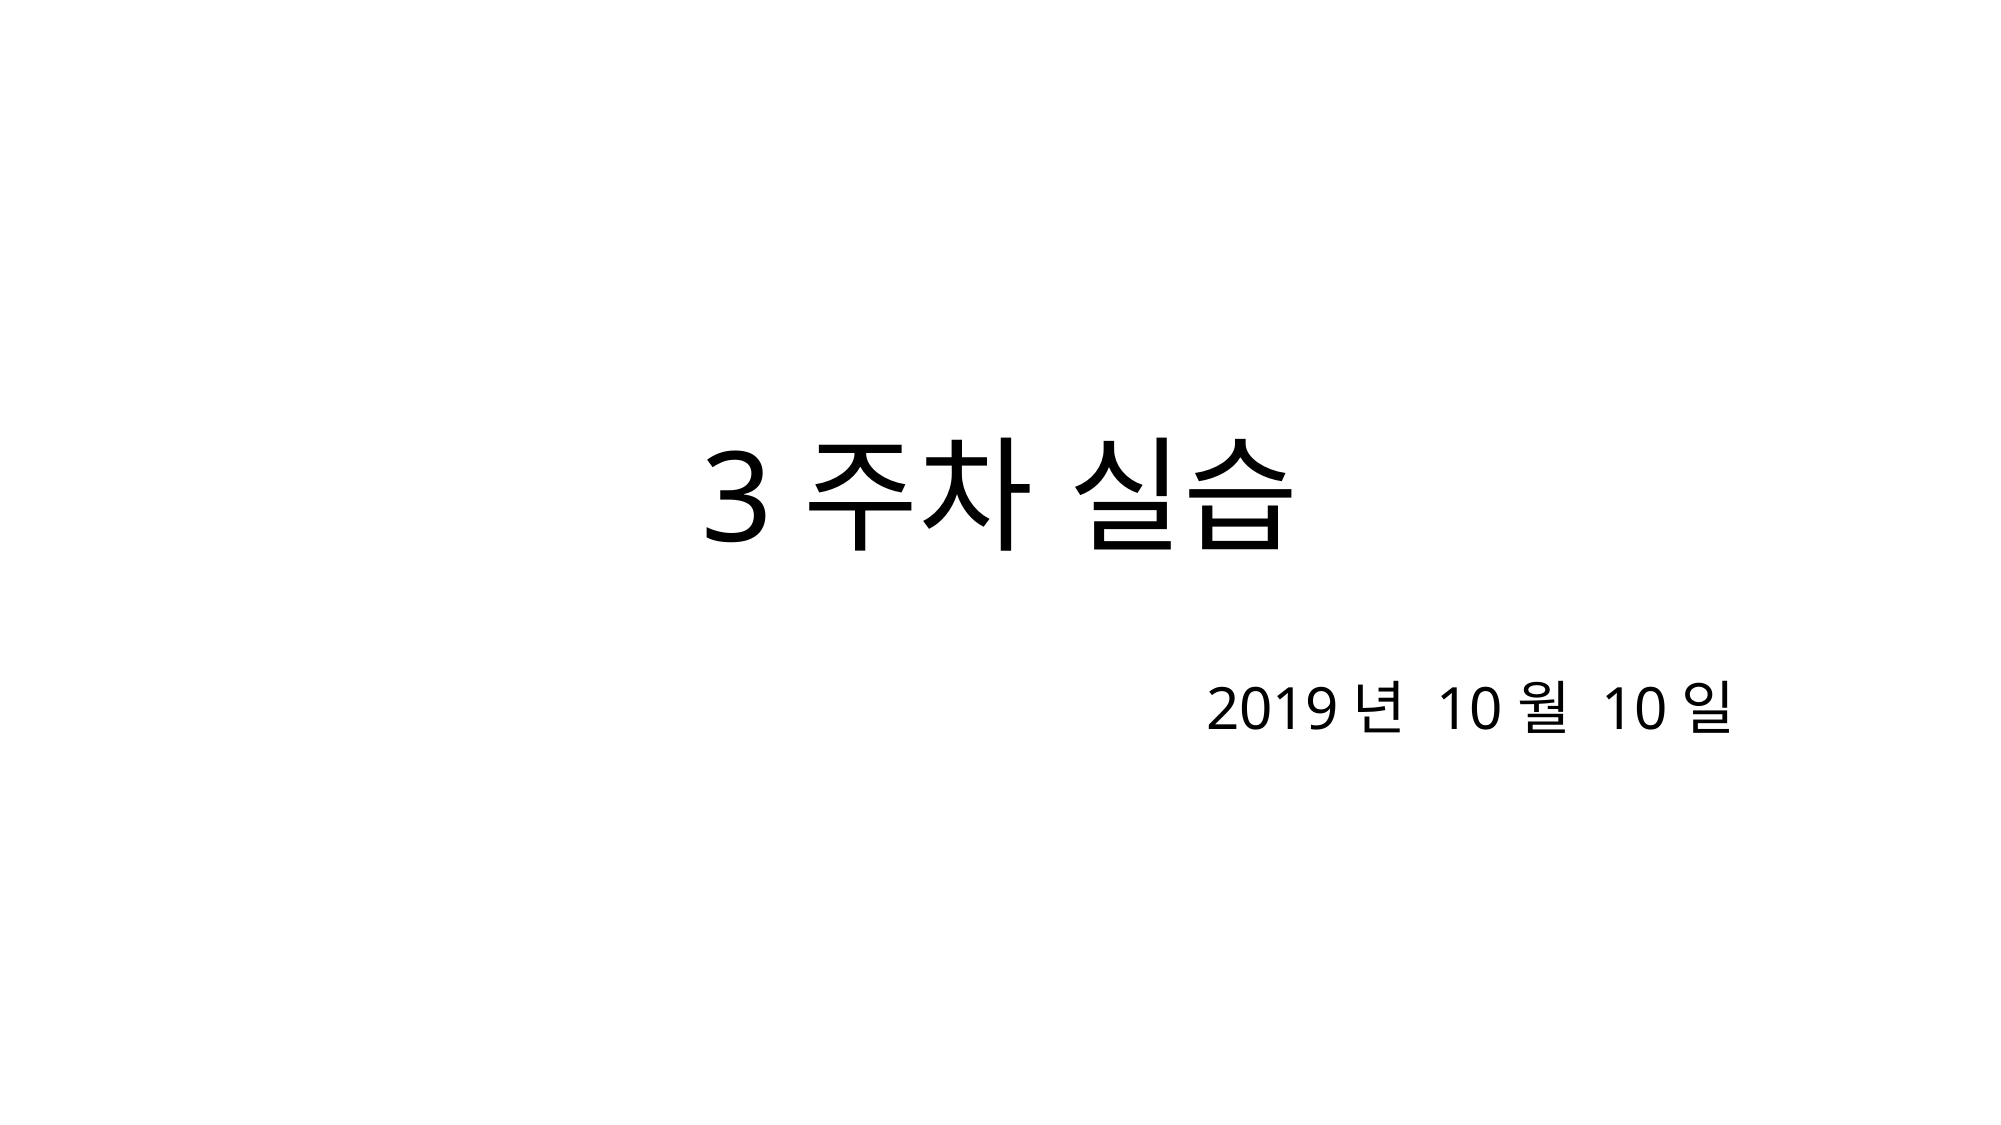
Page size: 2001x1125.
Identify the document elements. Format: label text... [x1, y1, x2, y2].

subtitle 2019년 10월 10일 [249, 590, 1750, 863]
title 3주차 실습 [249, 184, 1750, 576]
